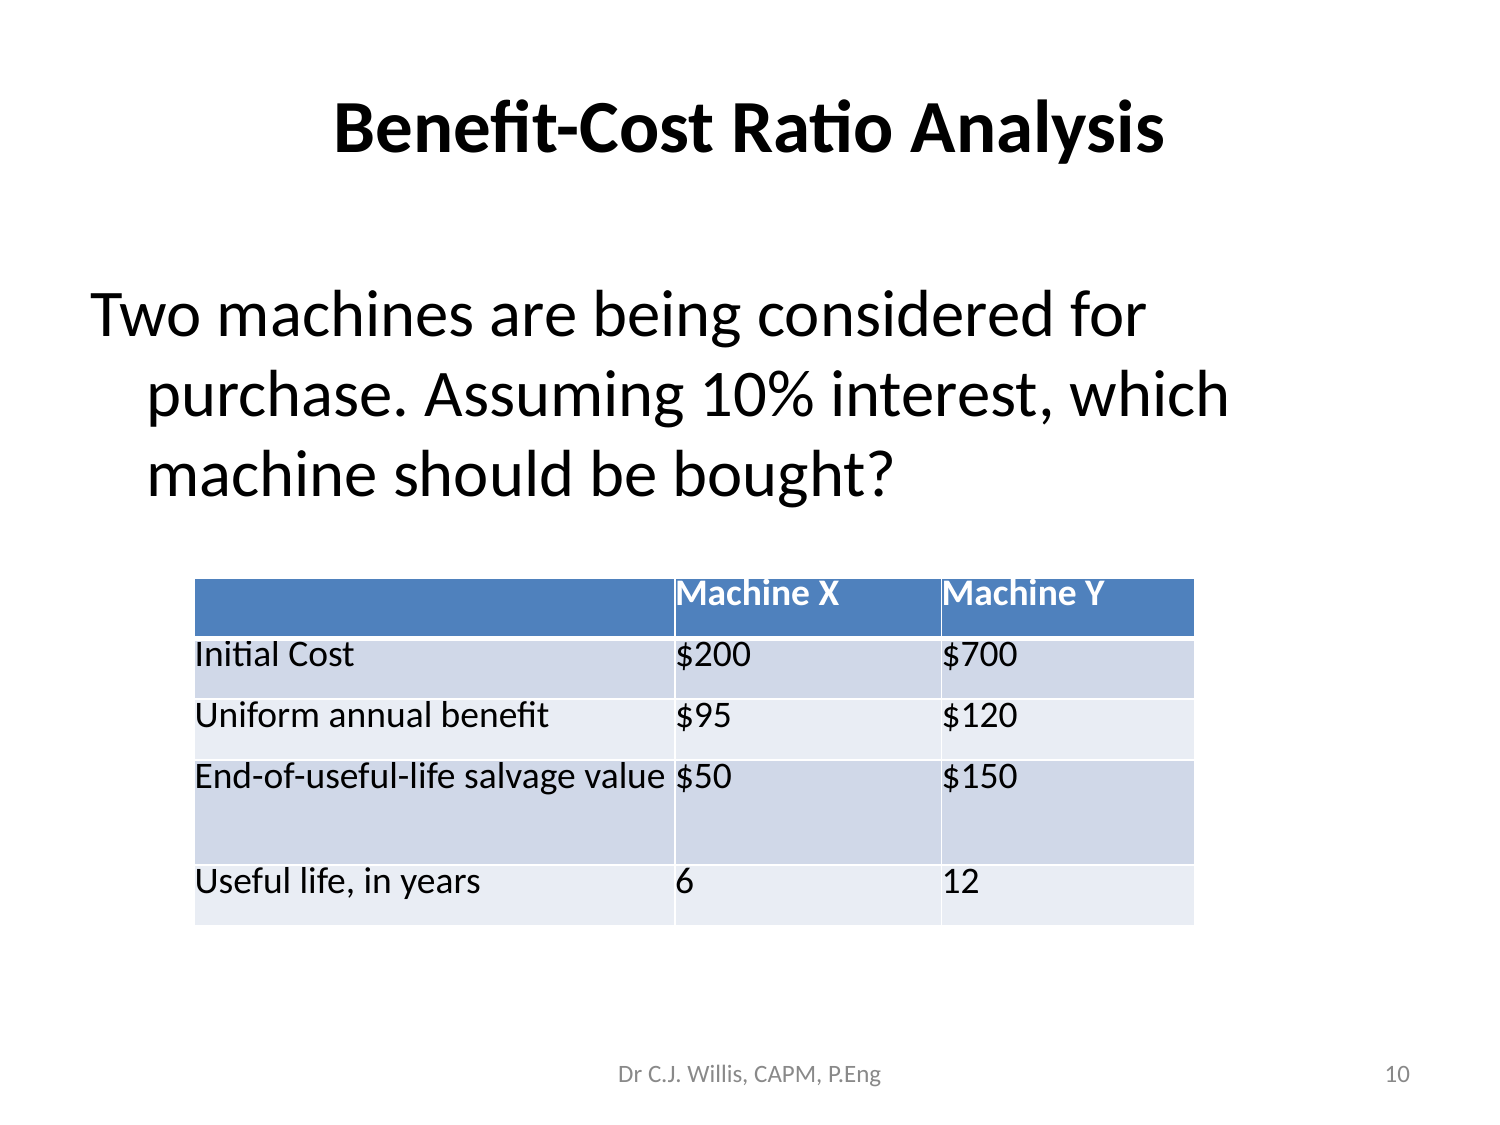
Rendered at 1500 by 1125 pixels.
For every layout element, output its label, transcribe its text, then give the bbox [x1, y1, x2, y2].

table_cell $50 [676, 761, 941, 864]
table_cell Initial Cost [195, 641, 674, 698]
table_cell $200 [676, 641, 941, 698]
title Benefit-Cost Ratio Analysis [75, 45, 1425, 200]
table_cell $700 [942, 641, 1194, 698]
table_header Machine Y [942, 579, 1194, 636]
table_header Machine X [676, 579, 941, 636]
table_cell Uniform annual benefit [195, 700, 674, 759]
text_box Dr C.J. Willis, CAPM, P.Eng [512, 1042, 988, 1103]
table_cell $95 [676, 700, 941, 759]
table_cell 6 [676, 866, 941, 925]
text_box ‹#› [1074, 1042, 1425, 1103]
table_cell Useful life, in years [195, 866, 674, 925]
list Two machines are being considered for purchase. Assuming 10% interest, which machine should be bought? [75, 262, 1425, 1005]
table_header [195, 579, 674, 636]
table_cell End-of-useful-life salvage value [195, 761, 674, 864]
table_cell $120 [942, 700, 1194, 759]
table_cell $150 [942, 761, 1194, 864]
table_cell 12 [942, 866, 1194, 925]
